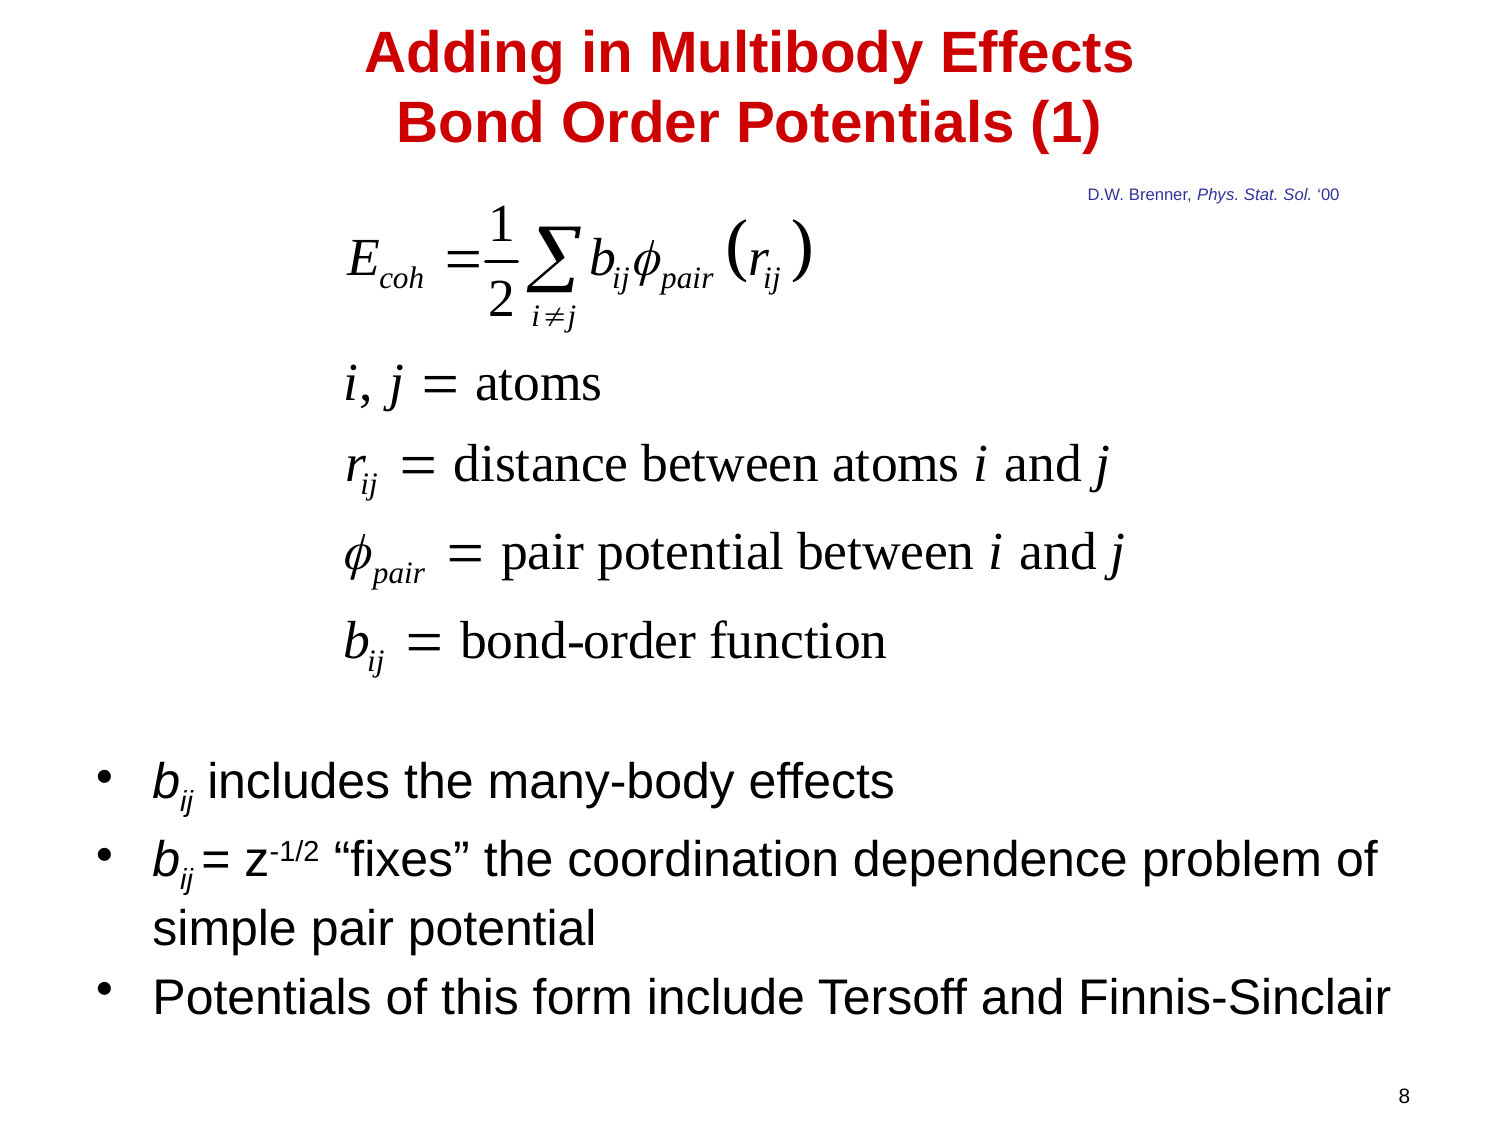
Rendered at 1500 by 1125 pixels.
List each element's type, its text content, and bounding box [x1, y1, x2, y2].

title Adding in Multibody Effects Bond Order Potentials (1) [0, 0, 1500, 169]
text_box D.W. Brenner, Phys. Stat. Sol. ‘00 [1073, 176, 1355, 211]
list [337, 190, 1137, 692]
list bij includes the many-body effects bij = z-1/2 “fixes” the coordination dependence problem of simple pair potential Potentials of this form include Tersoff and Finnis-Sinclair [81, 740, 1432, 1125]
